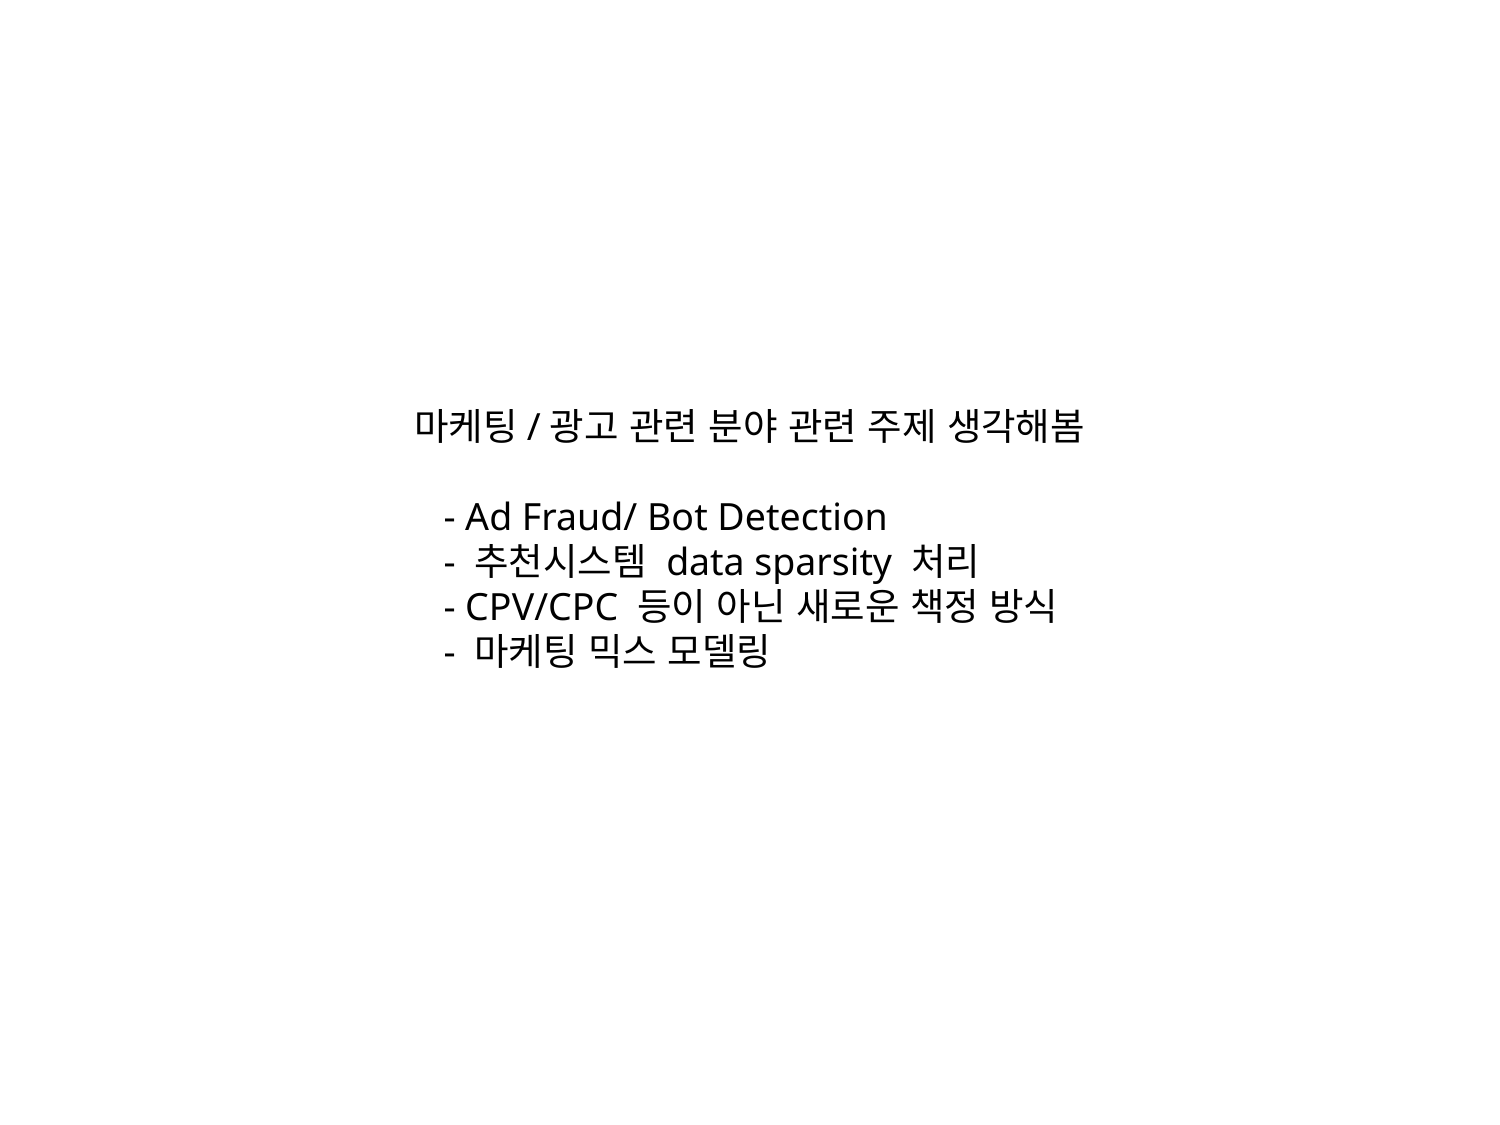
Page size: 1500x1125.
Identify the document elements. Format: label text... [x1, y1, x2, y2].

text_box 마케팅/광고 관련 분야 관련 주제 생각해봄 - Ad Fraud/ Bot Detection - 추천시스템 data sparsity 처리 - CPV/CPC 등이 아닌 새로운 책정 방식 - 마케팅 믹스 모델링 [399, 395, 1101, 726]
